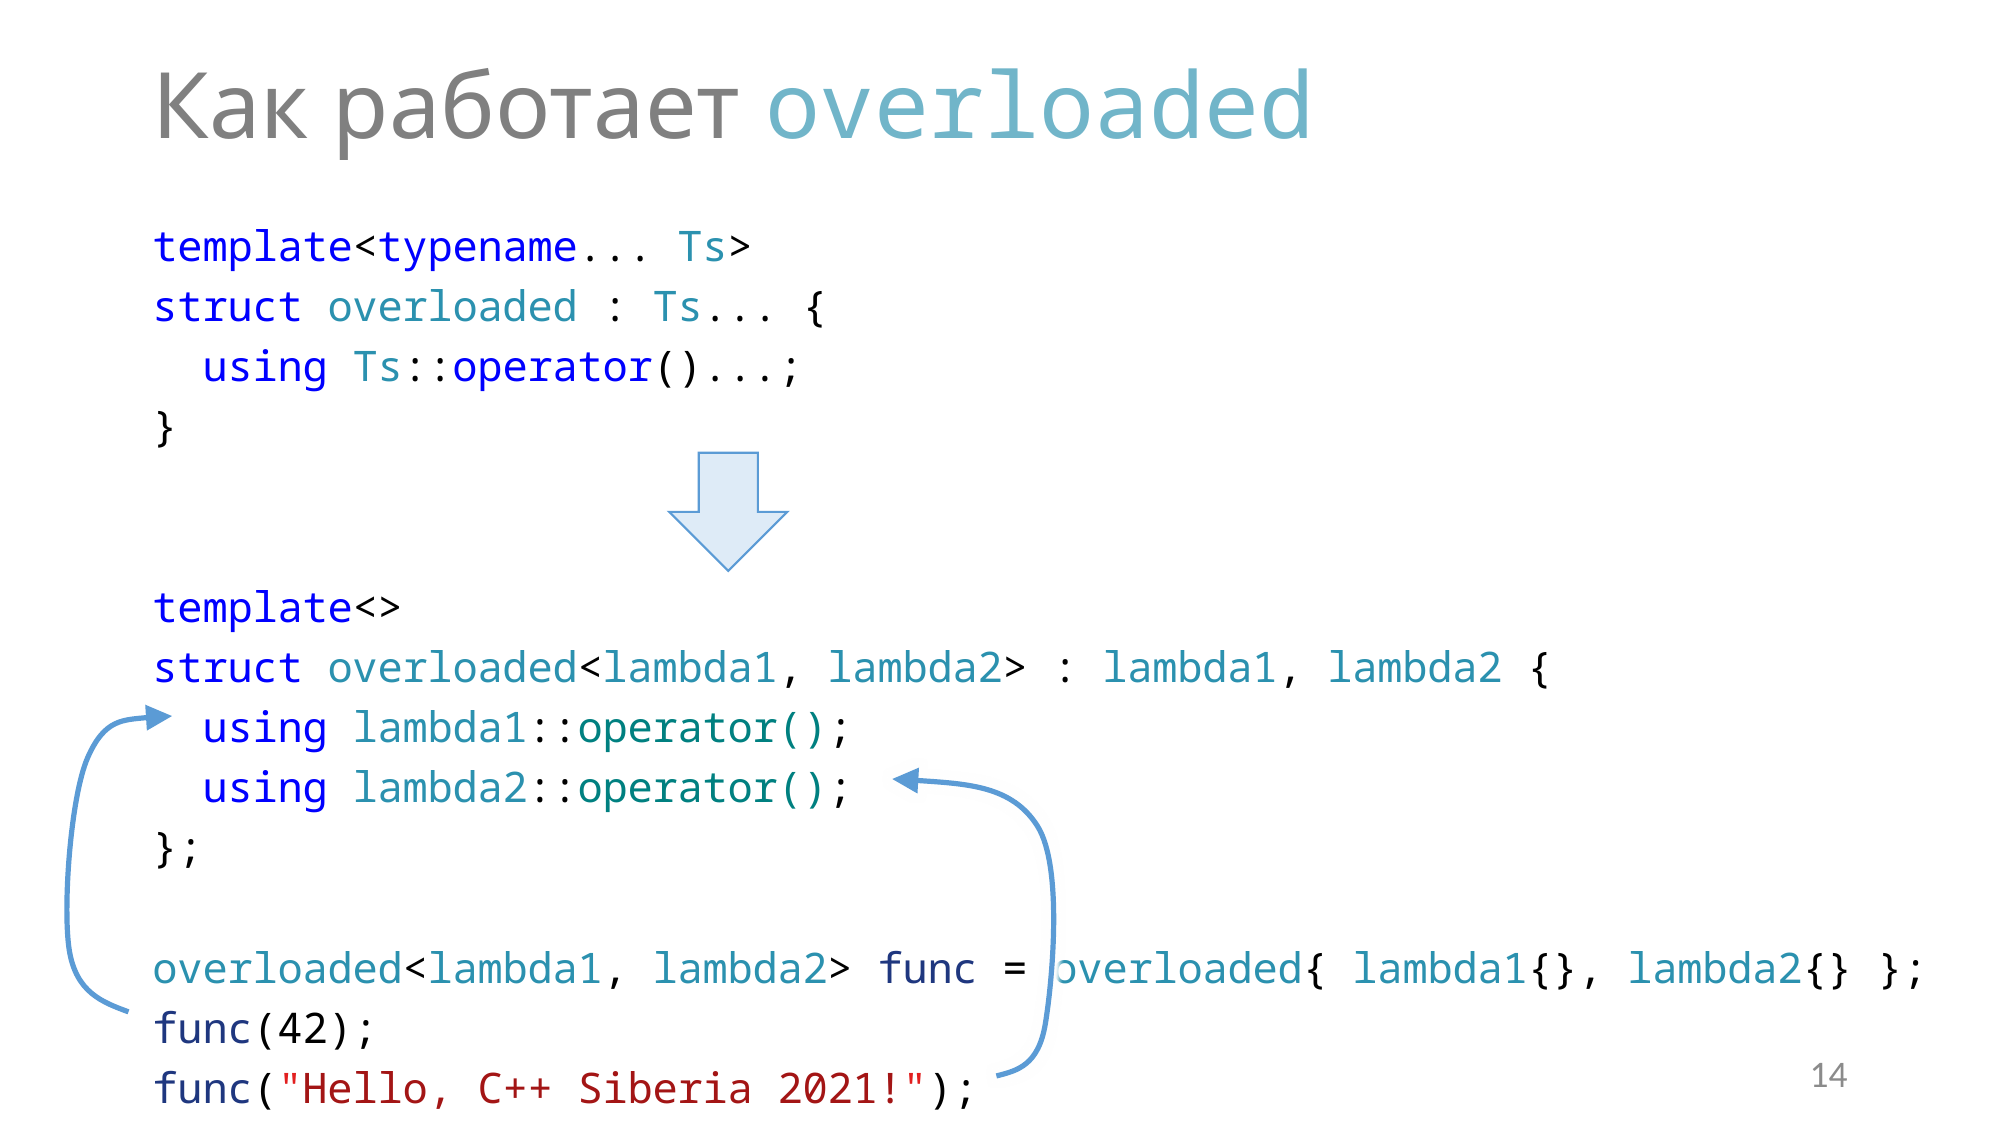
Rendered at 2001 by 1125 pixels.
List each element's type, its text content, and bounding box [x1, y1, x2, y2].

text_box [892, 769, 1055, 1077]
slide_number 14 [1412, 1042, 1863, 1103]
list template<typename... Ts> struct overloaded : Ts... { using Ts::operator()...; } template<> struct overloaded<lambda1, lambda2> : lambda1, lambda2 { using lambda1::operator(); using lambda2::operator(); }; overloaded<lambda1, lambda2> func = overloaded{ lambda1{}, lambda2{} }; func(42); func("Hello, C++ Siberia 2021!"); [137, 217, 2000, 1125]
text_box [65, 706, 172, 1013]
text_box [666, 451, 790, 573]
title Как работает overloaded [137, 0, 1863, 217]
